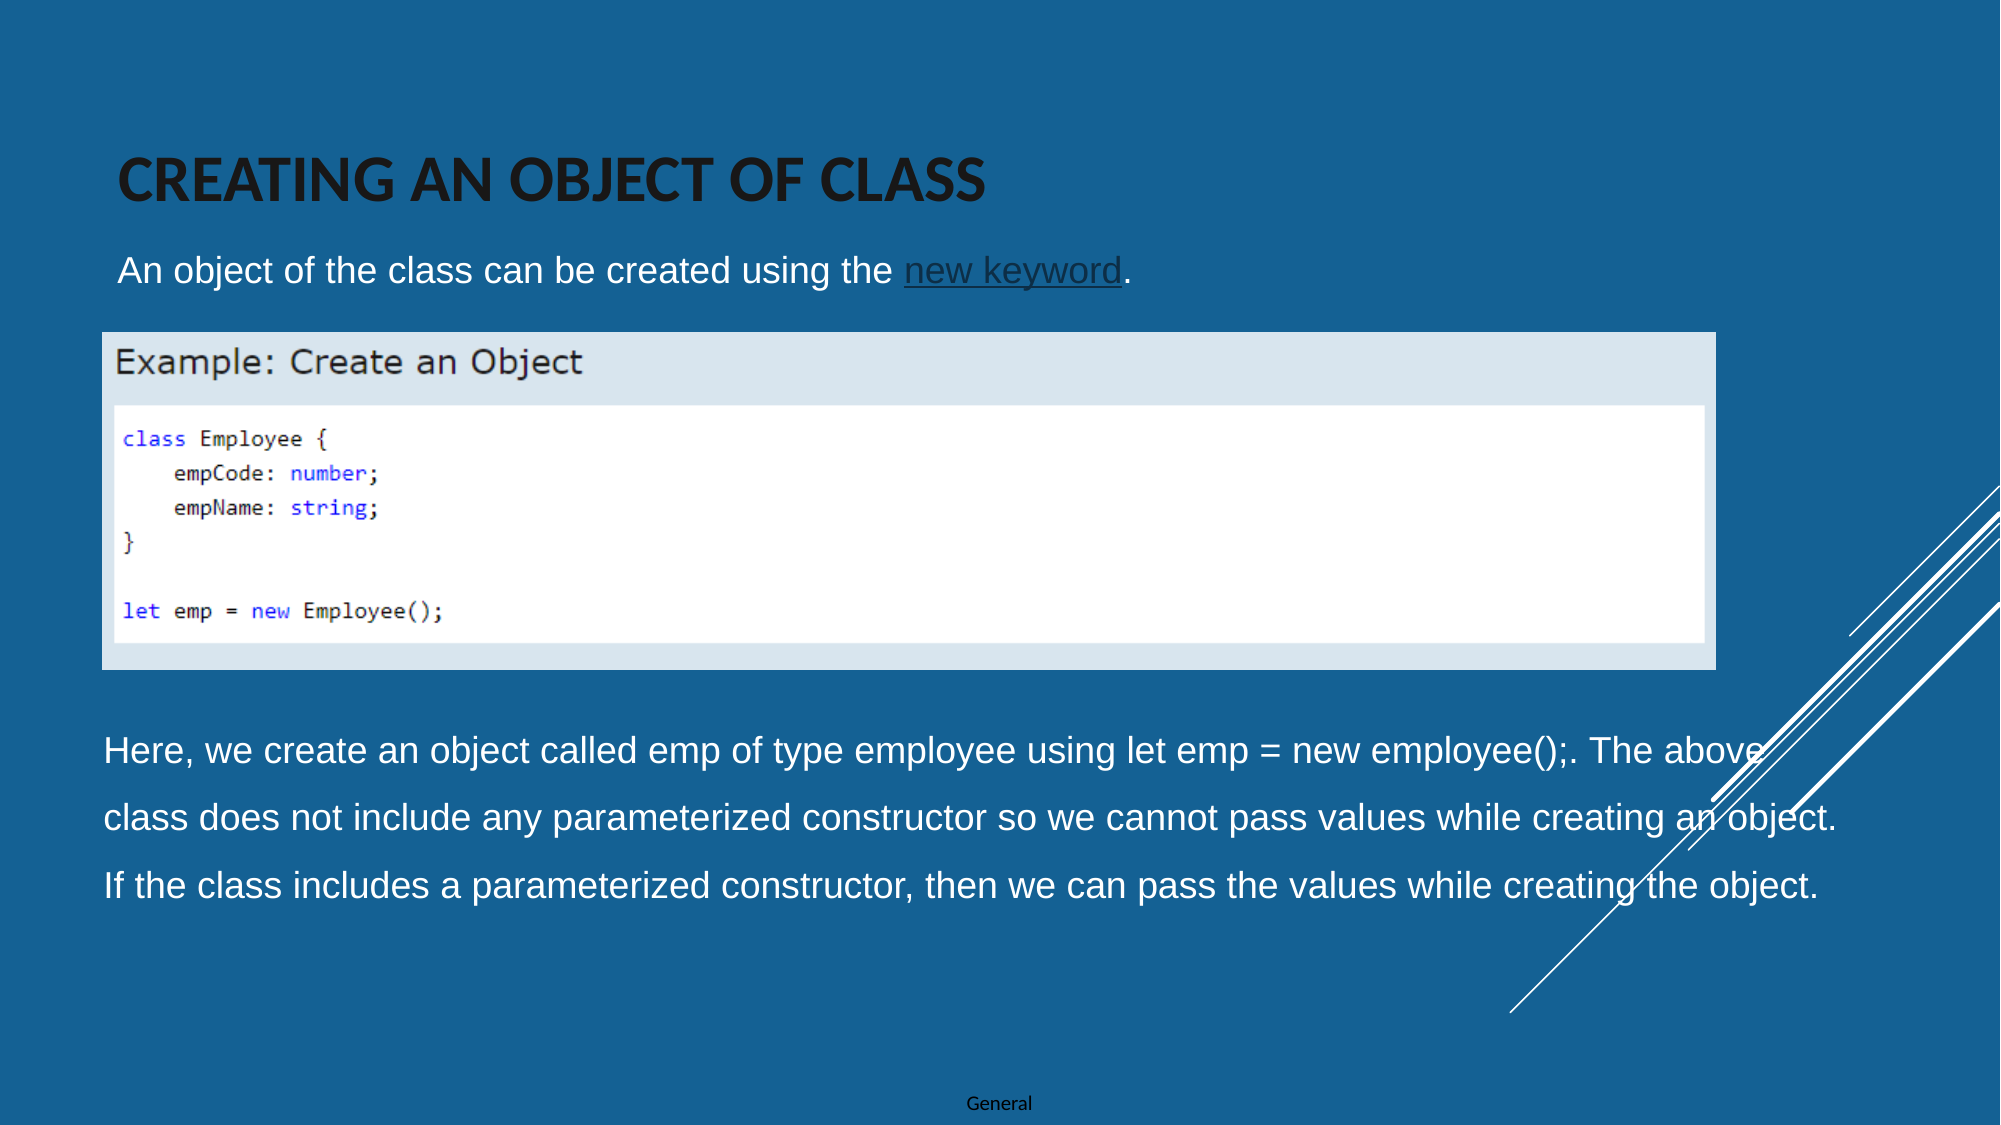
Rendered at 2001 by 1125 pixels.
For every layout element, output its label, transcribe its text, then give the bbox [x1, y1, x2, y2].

text_box An object of the class can be created using the new keyword. [102, 238, 1476, 299]
picture [102, 332, 1716, 671]
text_box CREATING AN OBJECT OF CLASS [103, 127, 1004, 223]
text_box Here, we create an object called emp of type employee using let emp = new employee();. The above class does not include any parameterized constructor so we cannot pass values while creating an object. If the class includes a parameterized constructor, then we can pass the values while creating the object. [88, 695, 1855, 914]
